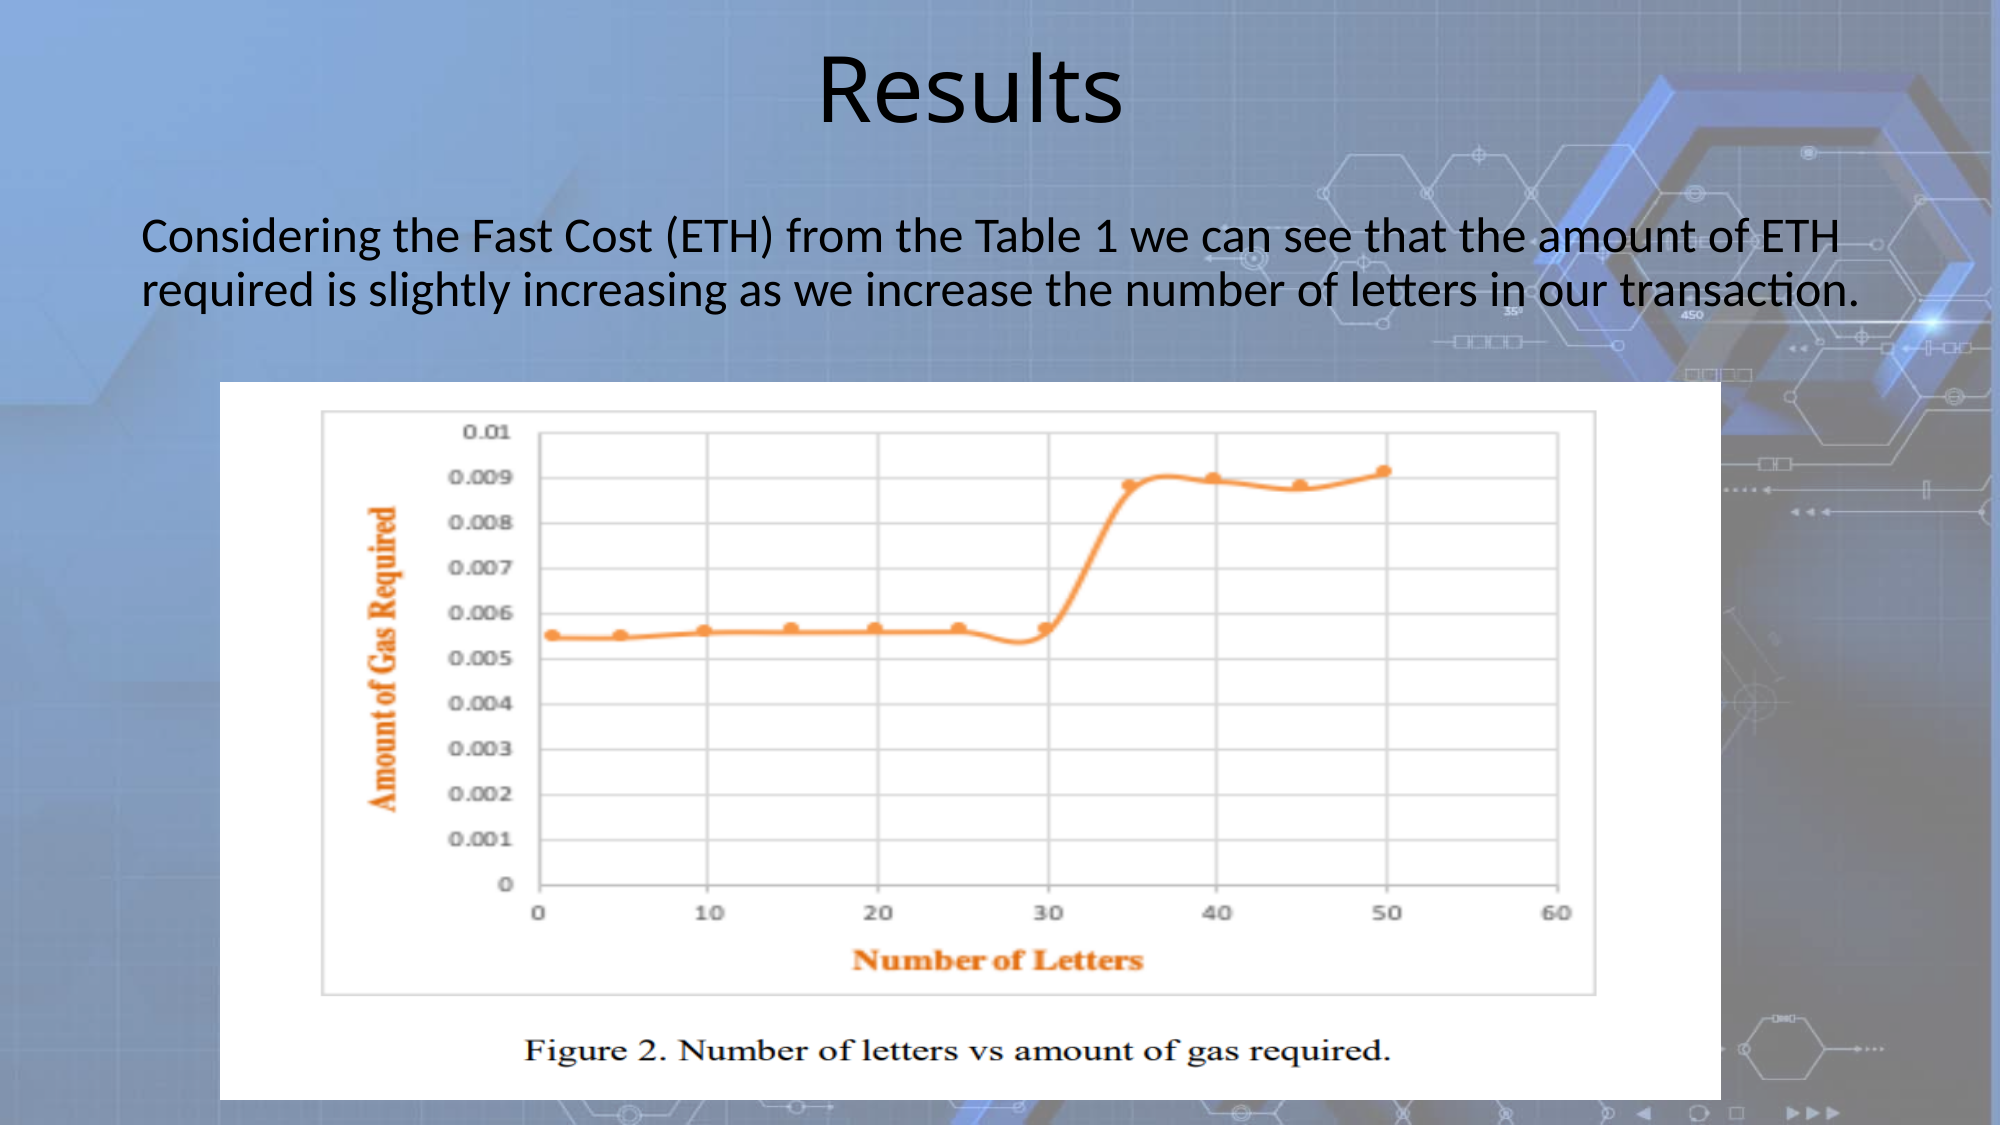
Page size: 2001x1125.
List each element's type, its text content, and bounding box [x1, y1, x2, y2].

picture [220, 382, 1721, 1100]
title Results [108, 0, 1834, 202]
list Considering the Fast Cost (ETH) from the Table 1 we can see that the amount of ETH required is slightly increasing as we increase the number of letters in our transaction. [126, 201, 1931, 916]
